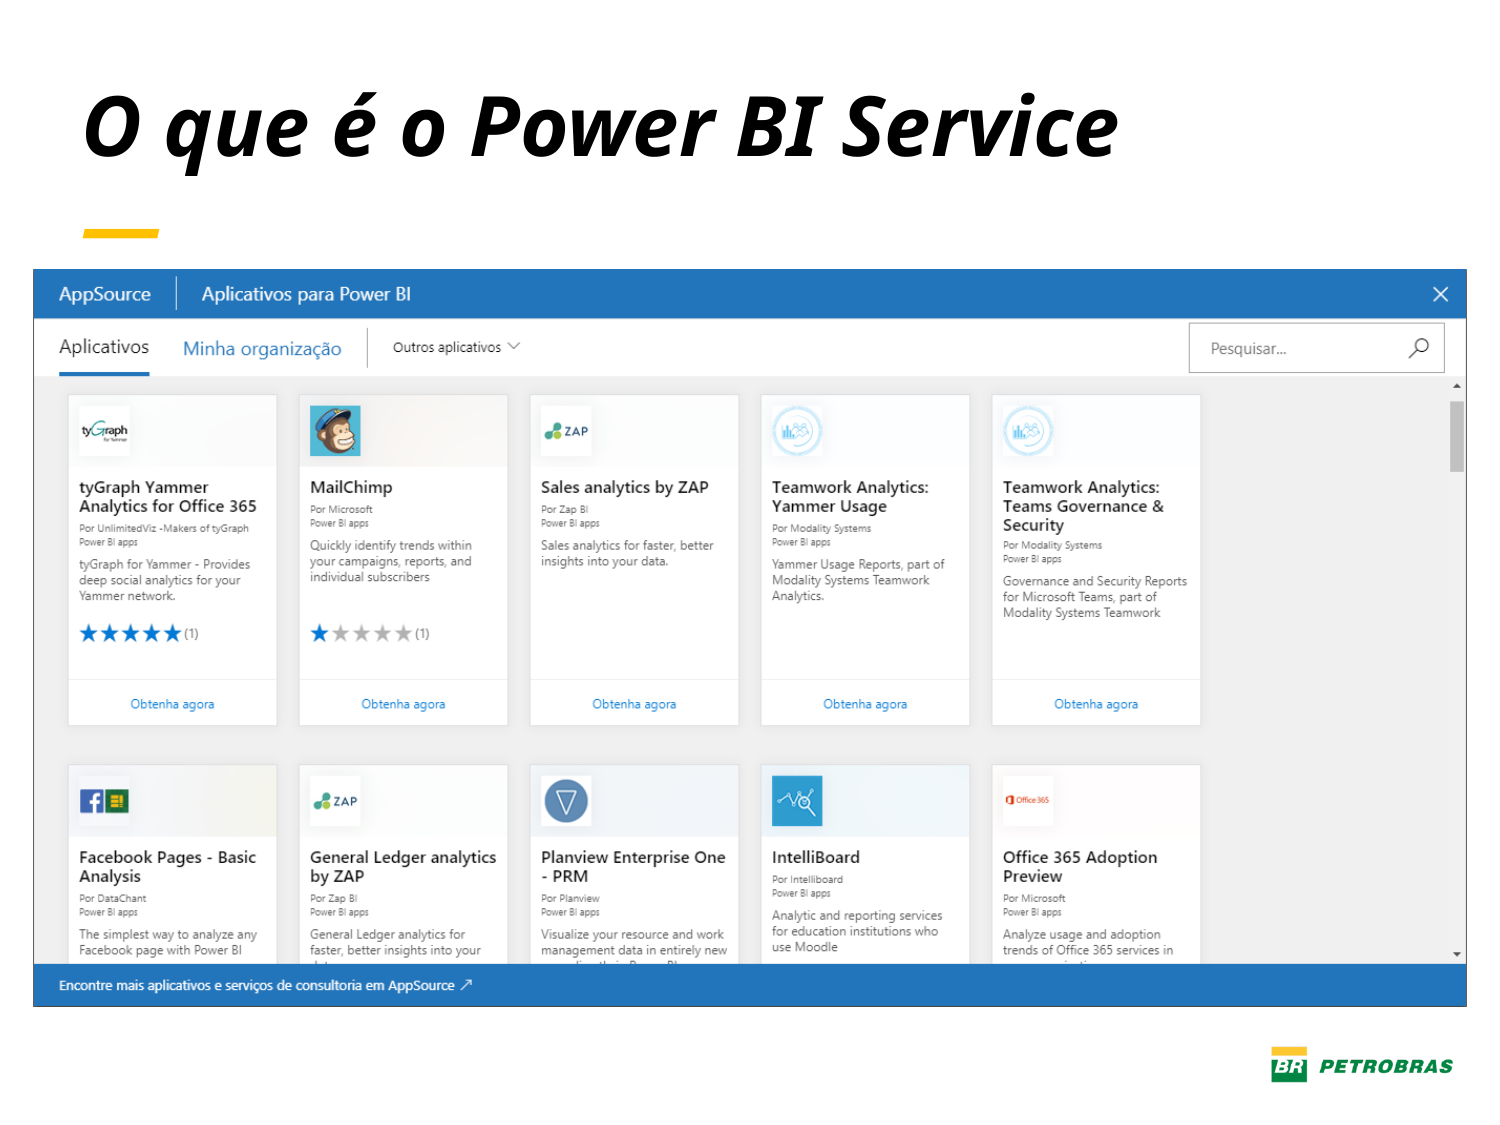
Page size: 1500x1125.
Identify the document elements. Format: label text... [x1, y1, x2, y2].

text_box O que é o Power BI Service — [66, 65, 1452, 267]
picture [32, 269, 1468, 1007]
picture [1258, 1034, 1466, 1094]
